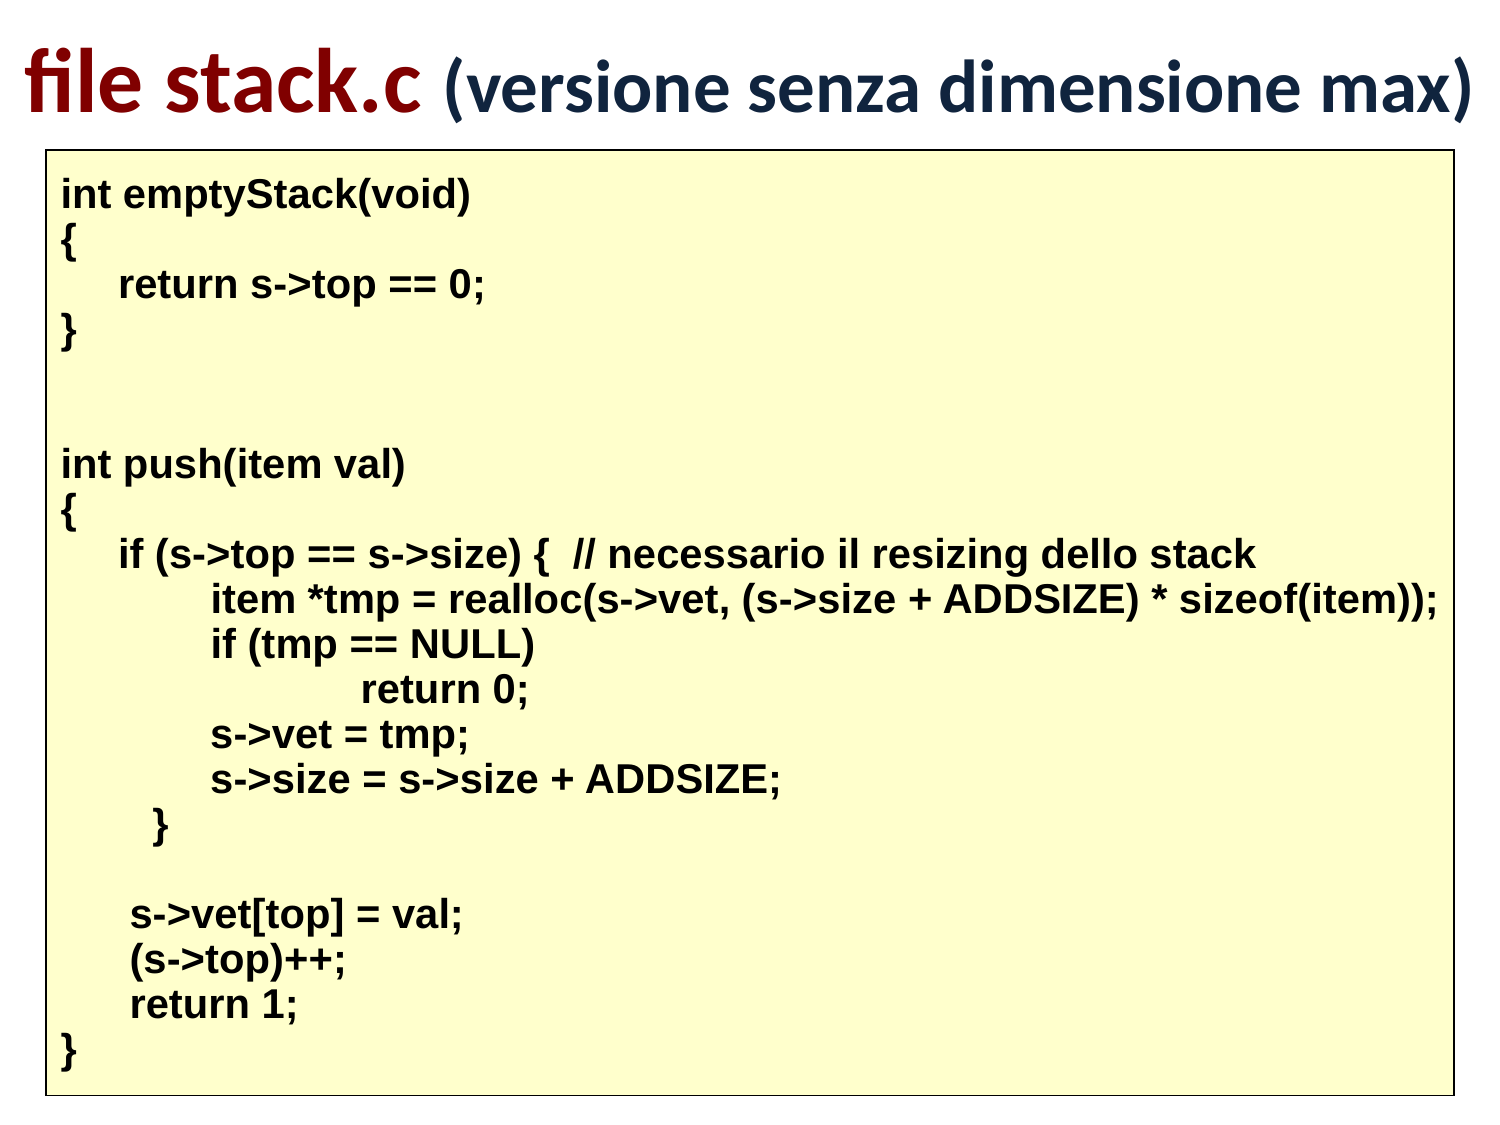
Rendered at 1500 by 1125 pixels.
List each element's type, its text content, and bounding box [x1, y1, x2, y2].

text_box int emptyStack(void) { return s->top == 0; } int push(item val) { if (s->top == s->size) { // necessario il resizing dello stack item *tmp = realloc(s->vet, (s->size + ADDSIZE) * sizeof(item)); if (tmp == NULL) return 0; s->vet = tmp; s->size = s->size + ADDSIZE; } s->vet[top] = val; (s->top)++; return 1; } [45, 149, 1455, 1096]
title file stack.c (versione senza dimensione max) [0, 22, 1500, 128]
